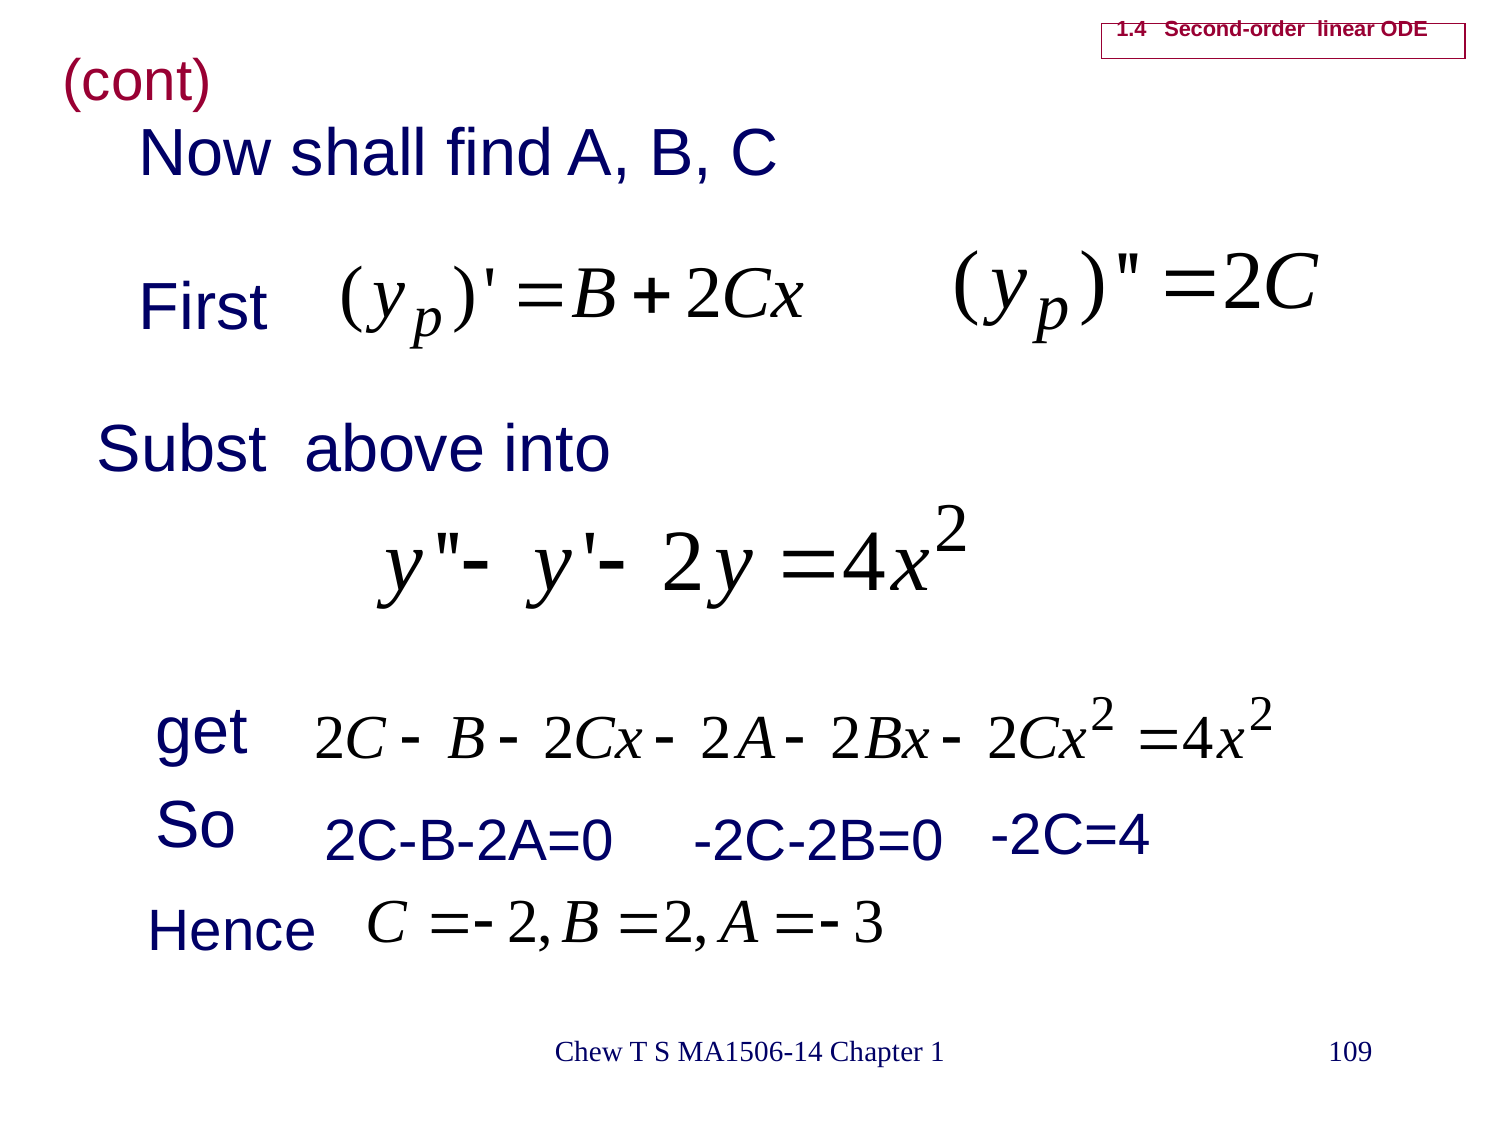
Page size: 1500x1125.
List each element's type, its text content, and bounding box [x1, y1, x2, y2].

footer Chew T S MA1506-14 Chapter 1 [512, 1024, 988, 1101]
text_box Subst above into [82, 397, 758, 492]
text_box 2C-B-2A=0 [309, 794, 630, 879]
title 1.4 Second-order linear ODE [1101, 23, 1466, 59]
picture [310, 687, 1276, 766]
picture [371, 491, 975, 617]
text_box Now shall find A, B, C [123, 101, 845, 197]
text_box -2C-2B=0 [678, 794, 960, 879]
text_box (cont) [47, 35, 228, 120]
text_box Hence [133, 884, 332, 970]
picture [364, 894, 886, 960]
text_box get So [140, 679, 1416, 985]
picture [336, 255, 810, 357]
slide_number 109 [1074, 1024, 1388, 1101]
picture [949, 238, 1329, 353]
text_box -2C=4 [975, 789, 1166, 874]
text_box First [123, 255, 325, 362]
